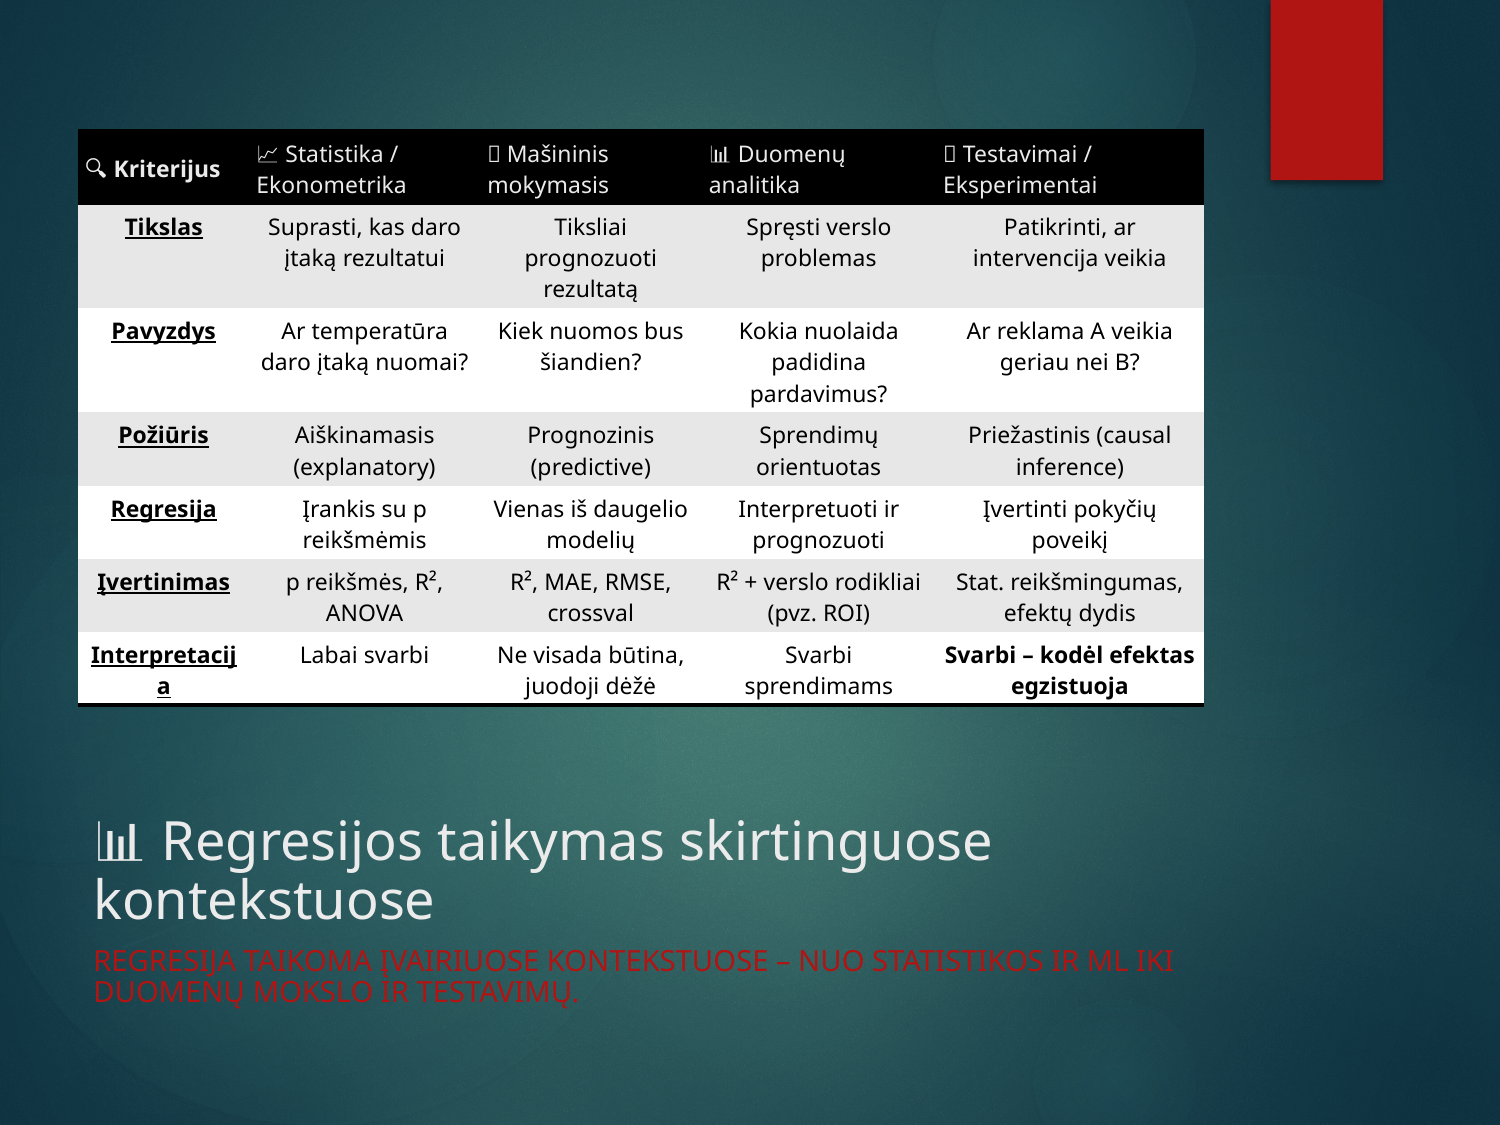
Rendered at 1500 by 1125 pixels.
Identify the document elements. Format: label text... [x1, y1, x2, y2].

list Regresija taikoma įvairiuose kontekstuose – nuo statistikos ir ML iki duomenų mokslo ir testavimų. [78, 938, 1204, 1019]
table_cell Priežastinis (causal inference) [936, 412, 1204, 486]
table_cell R² + verslo rodikliai (pvz. ROI) [702, 559, 936, 632]
table_cell Spręsti verslo problemas [702, 205, 936, 308]
table_cell Kiek nuomos bus šiandien? [480, 308, 702, 412]
table_cell Ne visada būtina, juodoji dėžė [480, 632, 702, 703]
table_cell Tiksliai prognozuoti rezultatą [480, 205, 702, 308]
table_cell Kokia nuolaida padidina pardavimus? [702, 308, 936, 412]
table_cell Ar temperatūra daro įtaką nuomai? [249, 308, 480, 412]
table_cell Įvertinimas [78, 559, 249, 632]
table_header 🧪 Testavimai / Eksperimentai [936, 132, 1204, 202]
table_header 🔍 Kriterijus [78, 132, 249, 202]
table_cell Patikrinti, ar intervencija veikia [936, 205, 1204, 308]
table_cell Ar reklama A veikia geriau nei B? [936, 308, 1204, 412]
table_cell Prognozinis (predictive) [480, 412, 702, 486]
table_header 🤖 Mašininis mokymasis [480, 132, 702, 202]
table_header 📊 Duomenų analitika [702, 132, 936, 202]
table_cell p reikšmės, R², ANOVA [249, 559, 480, 632]
table_cell Interpretuoti ir prognozuoti [702, 486, 936, 559]
table_cell Įvertinti pokyčių poveikį [936, 486, 1204, 559]
table_cell R², MAE, RMSE, crossval [480, 559, 702, 632]
table_cell Aiškinamasis (explanatory) [249, 412, 480, 486]
table_cell Suprasti, kas daro įtaką rezultatui [249, 205, 480, 308]
table_cell Labai svarbi [249, 632, 480, 703]
table_cell Tikslas [78, 205, 249, 308]
table_cell Regresija [78, 486, 249, 559]
table_cell Svarbi sprendimams [702, 632, 936, 703]
table_cell Vienas iš daugelio modelių [480, 486, 702, 559]
table_header 📈 Statistika / Ekonometrika [249, 132, 480, 202]
title 📊 Regresijos taikymas skirtinguose kontekstuose [78, 796, 1204, 938]
table_cell Interpretacija [78, 632, 249, 703]
table_cell Požiūris [78, 412, 249, 486]
table_cell Stat. reikšmingumas, efektų dydis [936, 559, 1204, 632]
table_cell Pavyzdys [78, 308, 249, 412]
table_cell Sprendimų orientuotas [702, 412, 936, 486]
table_cell Svarbi – kodėl efektas egzistuoja [936, 632, 1204, 703]
table_cell Įrankis su p reikšmėmis [249, 486, 480, 559]
